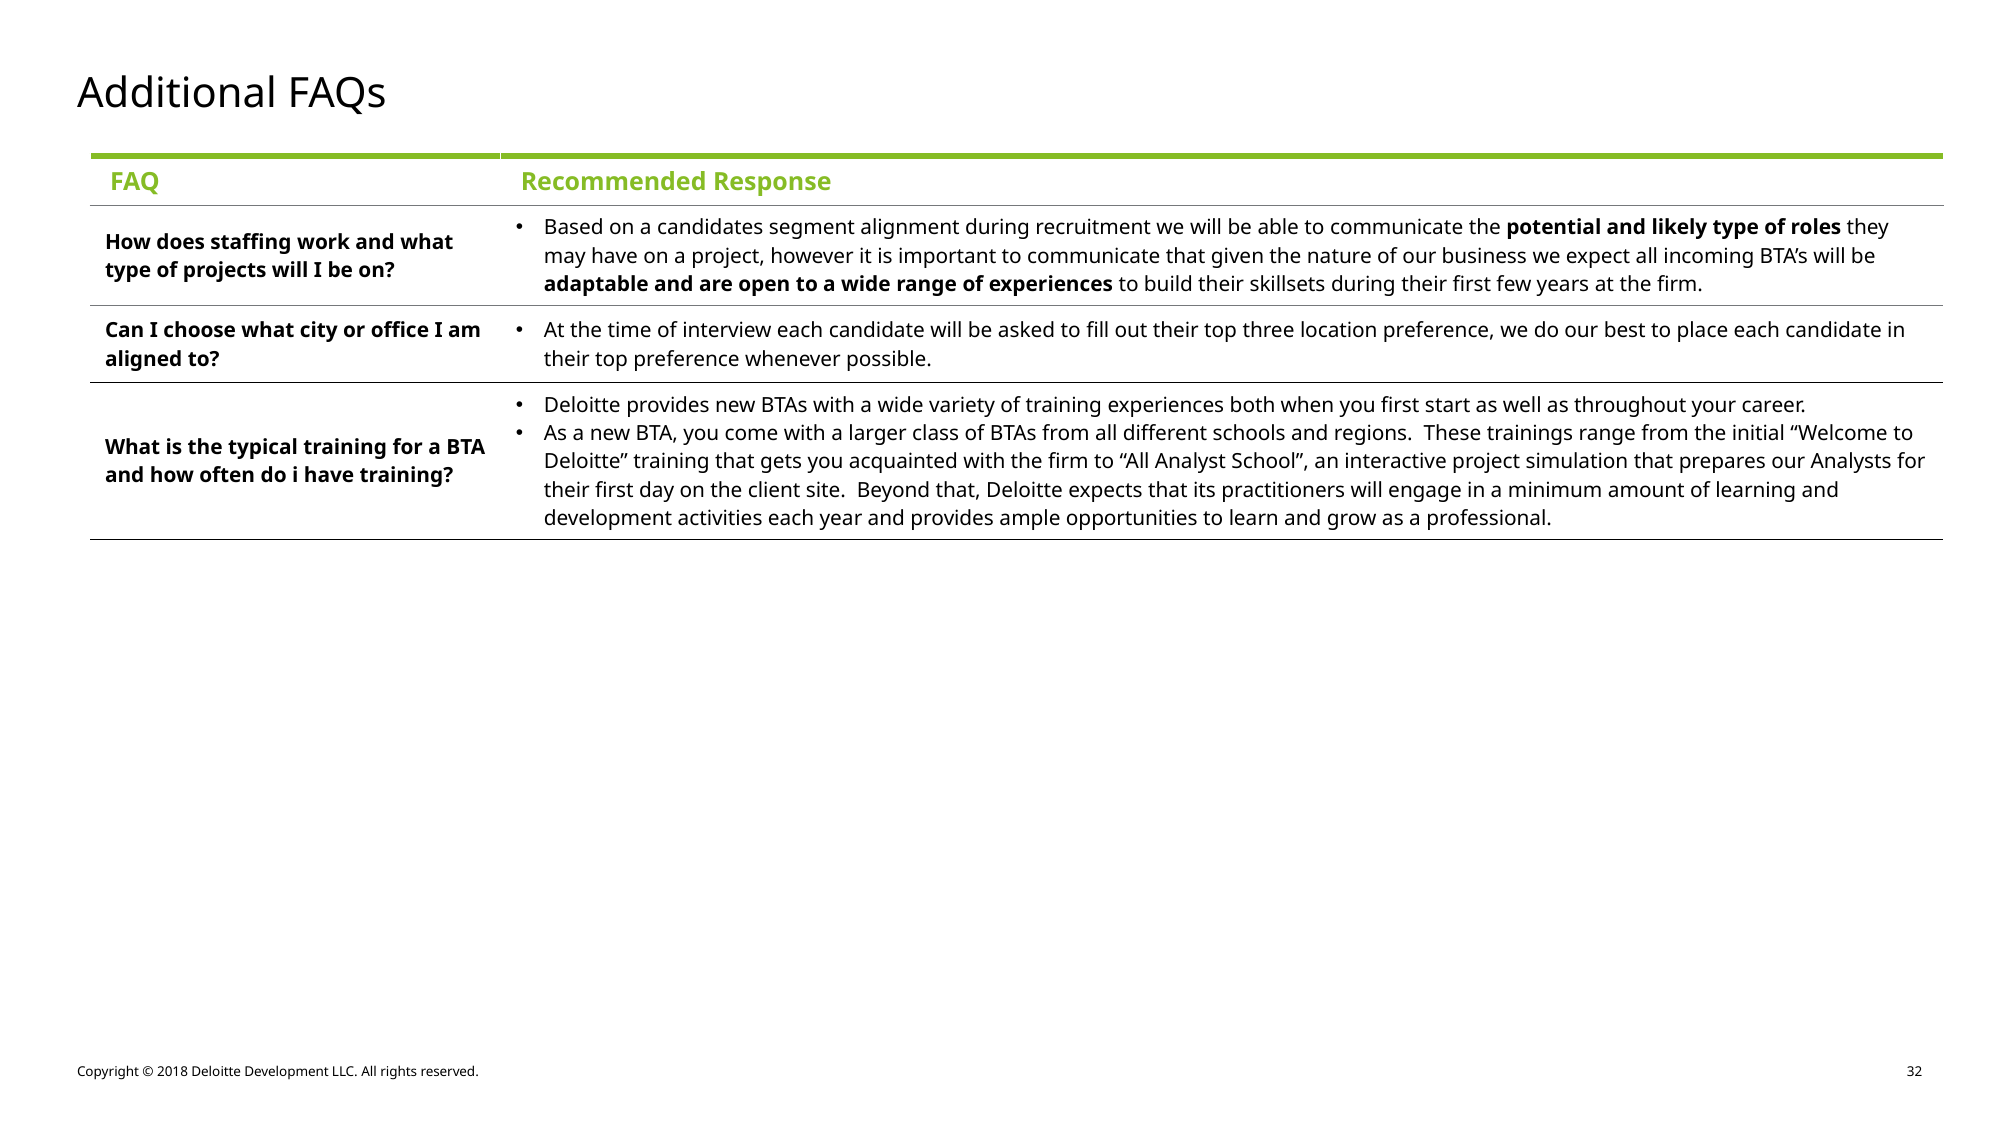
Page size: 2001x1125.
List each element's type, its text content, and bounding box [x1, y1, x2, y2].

table_header FAQ [91, 159, 500, 205]
table_cell Deloitte provides new BTAs with a wide variety of training experiences both when you first start as well as throughout your career. As a new BTA, you come with a larger class of BTAs from all different schools and regions. These trainings range from the initial “Welcome to Deloitte” training that gets you acquainted with the firm to “All Analyst School”, an interactive project simulation that prepares our Analysts for their first day on the client site. Beyond that, Deloitte expects that its practitioners will engage in a minimum amount of learning and development activities each year and provides ample opportunities to learn and grow as a professional. [501, 383, 1943, 539]
table_cell Based on a candidates segment alignment during recruitment we will be able to communicate the potential and likely type of roles they may have on a project, however it is important to communicate that given the nature of our business we expect all incoming BTA’s will be adaptable and are open to a wide range of experiences to build their skillsets during their first few years at the firm. [501, 206, 1943, 305]
table_cell Can I choose what city or office I am aligned to? [90, 306, 501, 382]
table_header Recommended Response [501, 159, 1943, 205]
table_cell What is the typical training for a BTA and how often do i have training? [90, 383, 501, 539]
title Additional FAQs [77, 66, 1923, 121]
table_cell How does staffing work and what type of projects will I be on? [90, 206, 501, 305]
table_cell At the time of interview each candidate will be asked to fill out their top three location preference, we do our best to place each candidate in their top preference whenever possible. [501, 306, 1943, 382]
